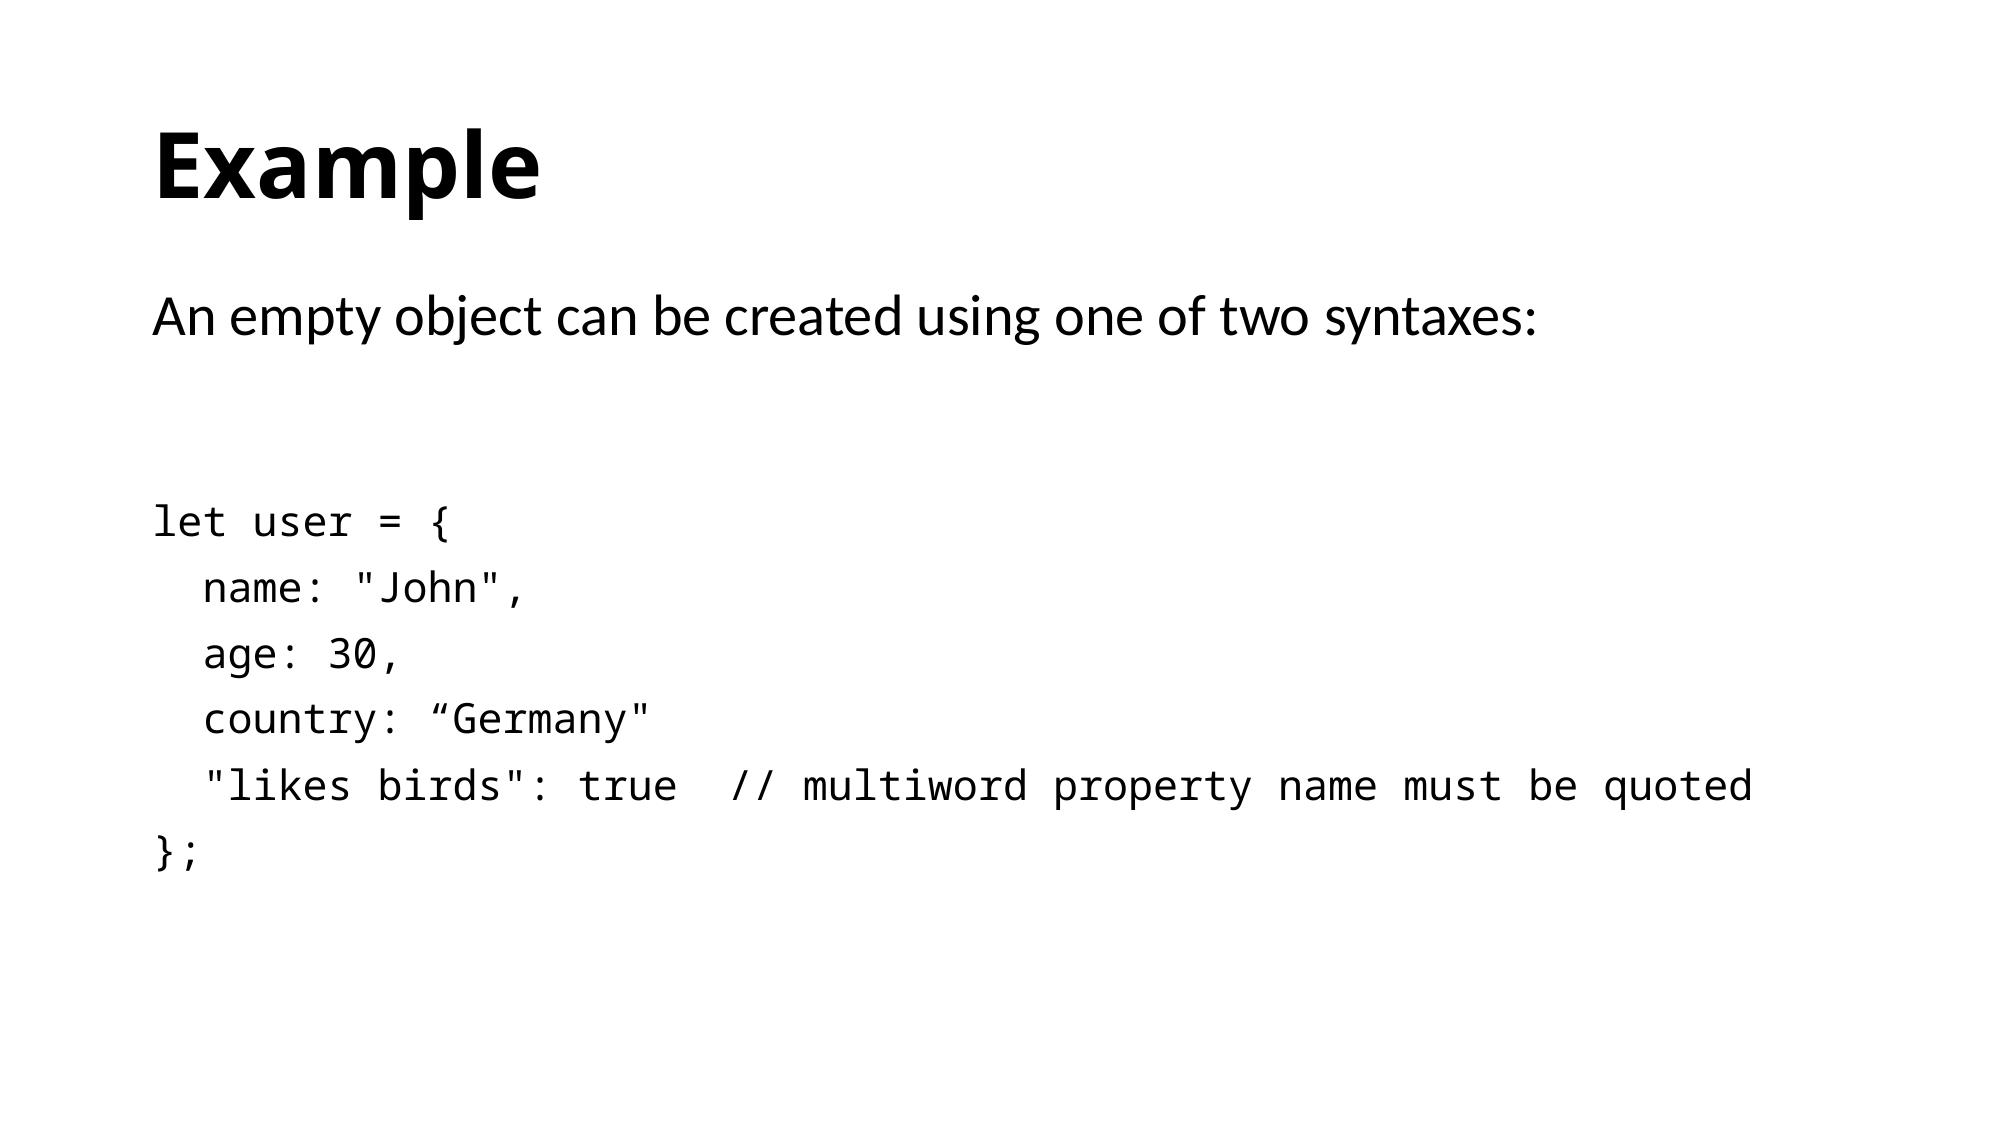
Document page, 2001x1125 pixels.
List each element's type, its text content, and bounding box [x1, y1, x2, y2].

list An empty object can be created using one of two syntaxes: let user = { name: "John", age: 30, country: “Germany" "likes birds": true // multiword property name must be quoted }; [137, 277, 1863, 1014]
title Example [137, 59, 1863, 277]
